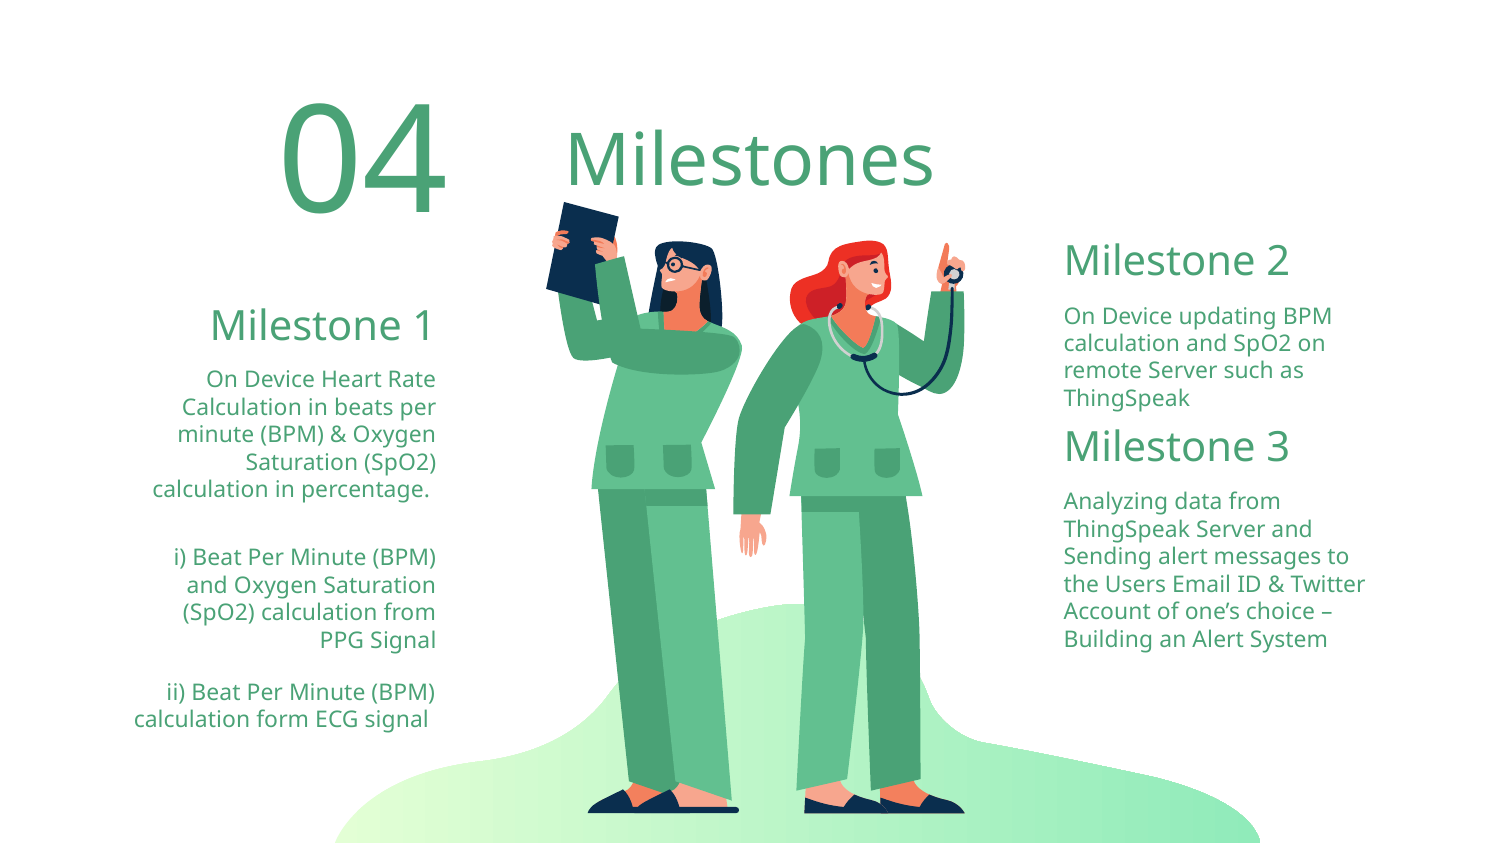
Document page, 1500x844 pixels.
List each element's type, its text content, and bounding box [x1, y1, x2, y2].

subtitle Milestone 2 [1048, 243, 1382, 274]
text_box 04 [71, 48, 464, 206]
subtitle Milestone 3 [1048, 429, 1382, 460]
title Milestones [464, 129, 1382, 183]
subtitle On Device Heart Rate Calculation in beats per minute (BPM) & Oxygen Saturation (SpO2) calculation in percentage. [118, 349, 452, 427]
subtitle On Device updating BPM calculation and SpO2 on remote Server such as ThingSpeak [1048, 286, 1382, 363]
subtitle ii) Beat Per Minute (BPM) calculation form ECG signal [117, 662, 451, 739]
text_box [733, 240, 966, 814]
subtitle Analyzing data from ThingSpeak Server and Sending alert messages to the Users Email ID & Twitter Account of one’s choice – Building an Alert System [1048, 471, 1382, 549]
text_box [545, 201, 747, 814]
subtitle i) Beat Per Minute (BPM) and Oxygen Saturation (SpO2) calculation from PPG Signal [118, 527, 452, 605]
subtitle Milestone 1 [118, 309, 452, 340]
